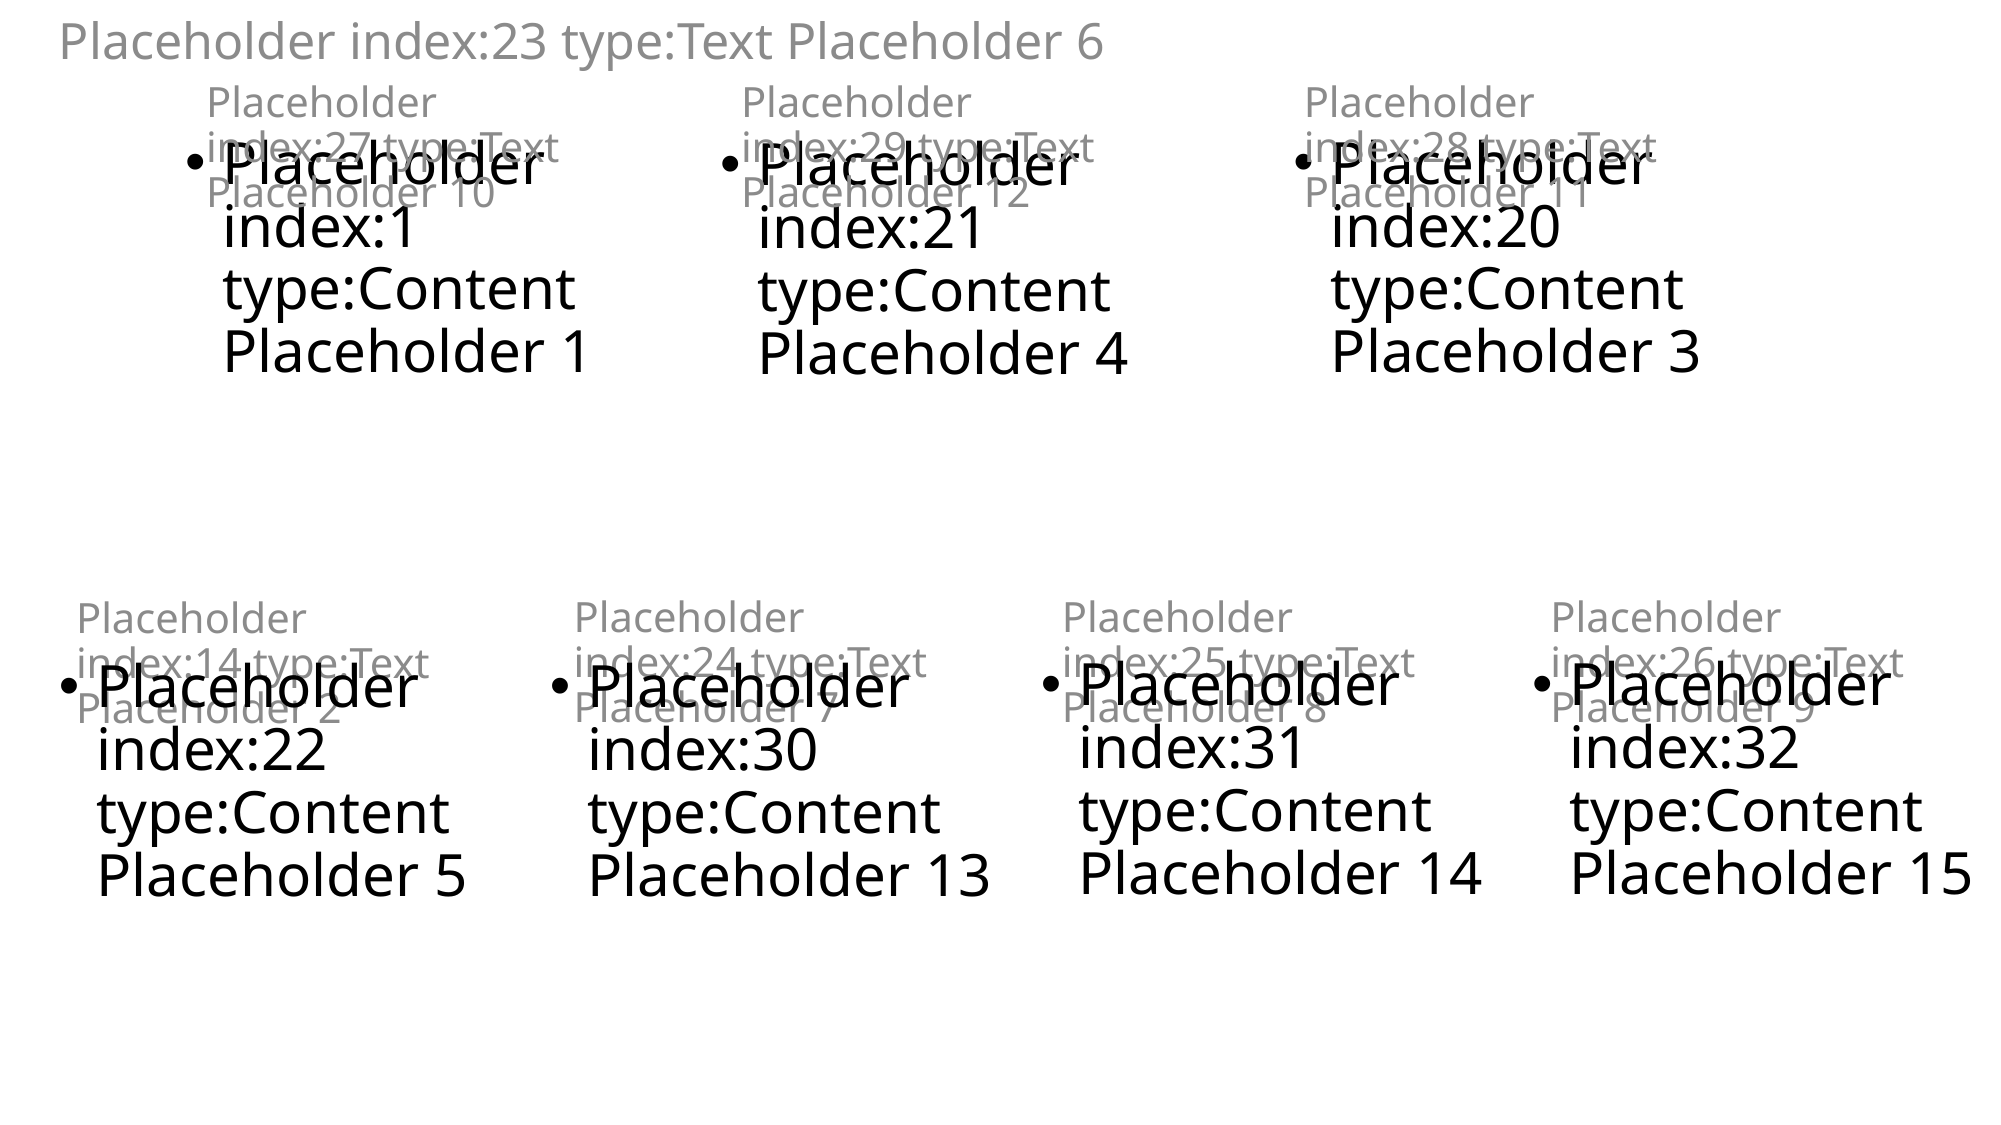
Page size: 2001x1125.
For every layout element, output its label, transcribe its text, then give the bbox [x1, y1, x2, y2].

list Placeholder index:21 type:Content Placeholder 4 [704, 127, 1179, 585]
list Placeholder index:31 type:Content Placeholder 14 [1025, 647, 1500, 1105]
list Placeholder index:23 type:Text Placeholder 6 [43, 8, 1799, 76]
list Placeholder index:22 type:Content Placeholder 5 [43, 649, 518, 1107]
list Placeholder index:29 type:Text Placeholder 12 [726, 73, 1158, 124]
list Placeholder index:1 type:Content Placeholder 1 [170, 126, 644, 584]
list Placeholder index:26 type:Text Placeholder 9 [1535, 588, 1967, 639]
list Placeholder index:24 type:Text Placeholder 7 [558, 588, 990, 639]
list Placeholder index:25 type:Text Placeholder 8 [1046, 588, 1479, 639]
list Placeholder index:28 type:Text Placeholder 11 [1288, 73, 1720, 124]
list Placeholder index:32 type:Content Placeholder 15 [1517, 647, 1991, 1105]
list Placeholder index:14 type:Text Placeholder 2 [61, 589, 493, 640]
list Placeholder index:30 type:Content Placeholder 13 [535, 649, 1009, 1107]
list Placeholder index:27 type:Text Placeholder 10 [191, 73, 623, 124]
list Placeholder index:20 type:Content Placeholder 3 [1278, 126, 1752, 584]
